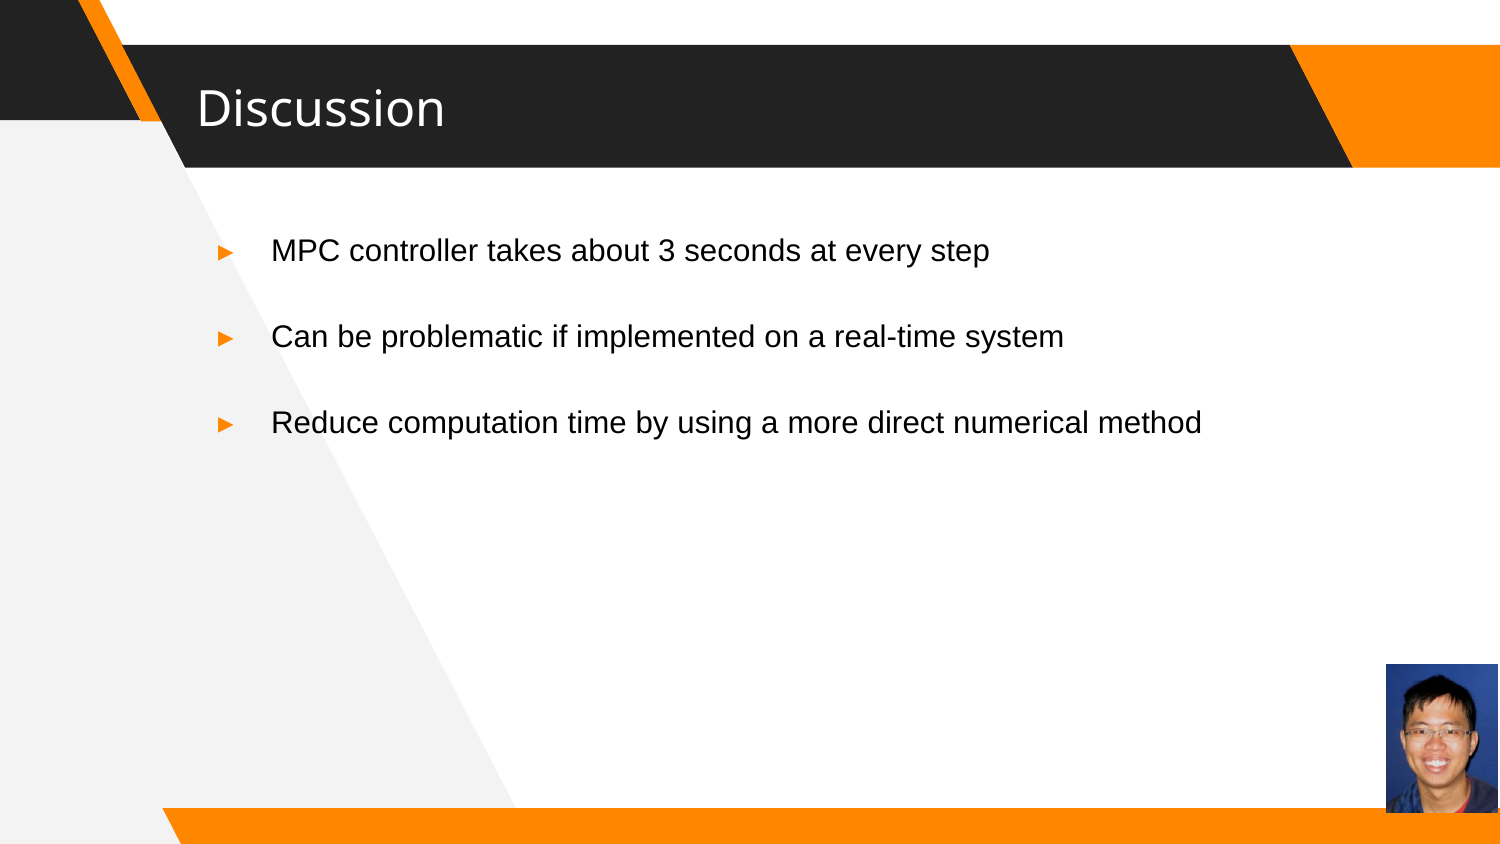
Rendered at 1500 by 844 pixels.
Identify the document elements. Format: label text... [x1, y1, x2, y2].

title Discussion [181, 45, 1285, 169]
list MPC controller takes about 3 seconds at every step Can be problematic if implemented on a real-time system Reduce computation time by using a more direct numerical method [181, 209, 1425, 808]
picture [1386, 663, 1498, 813]
